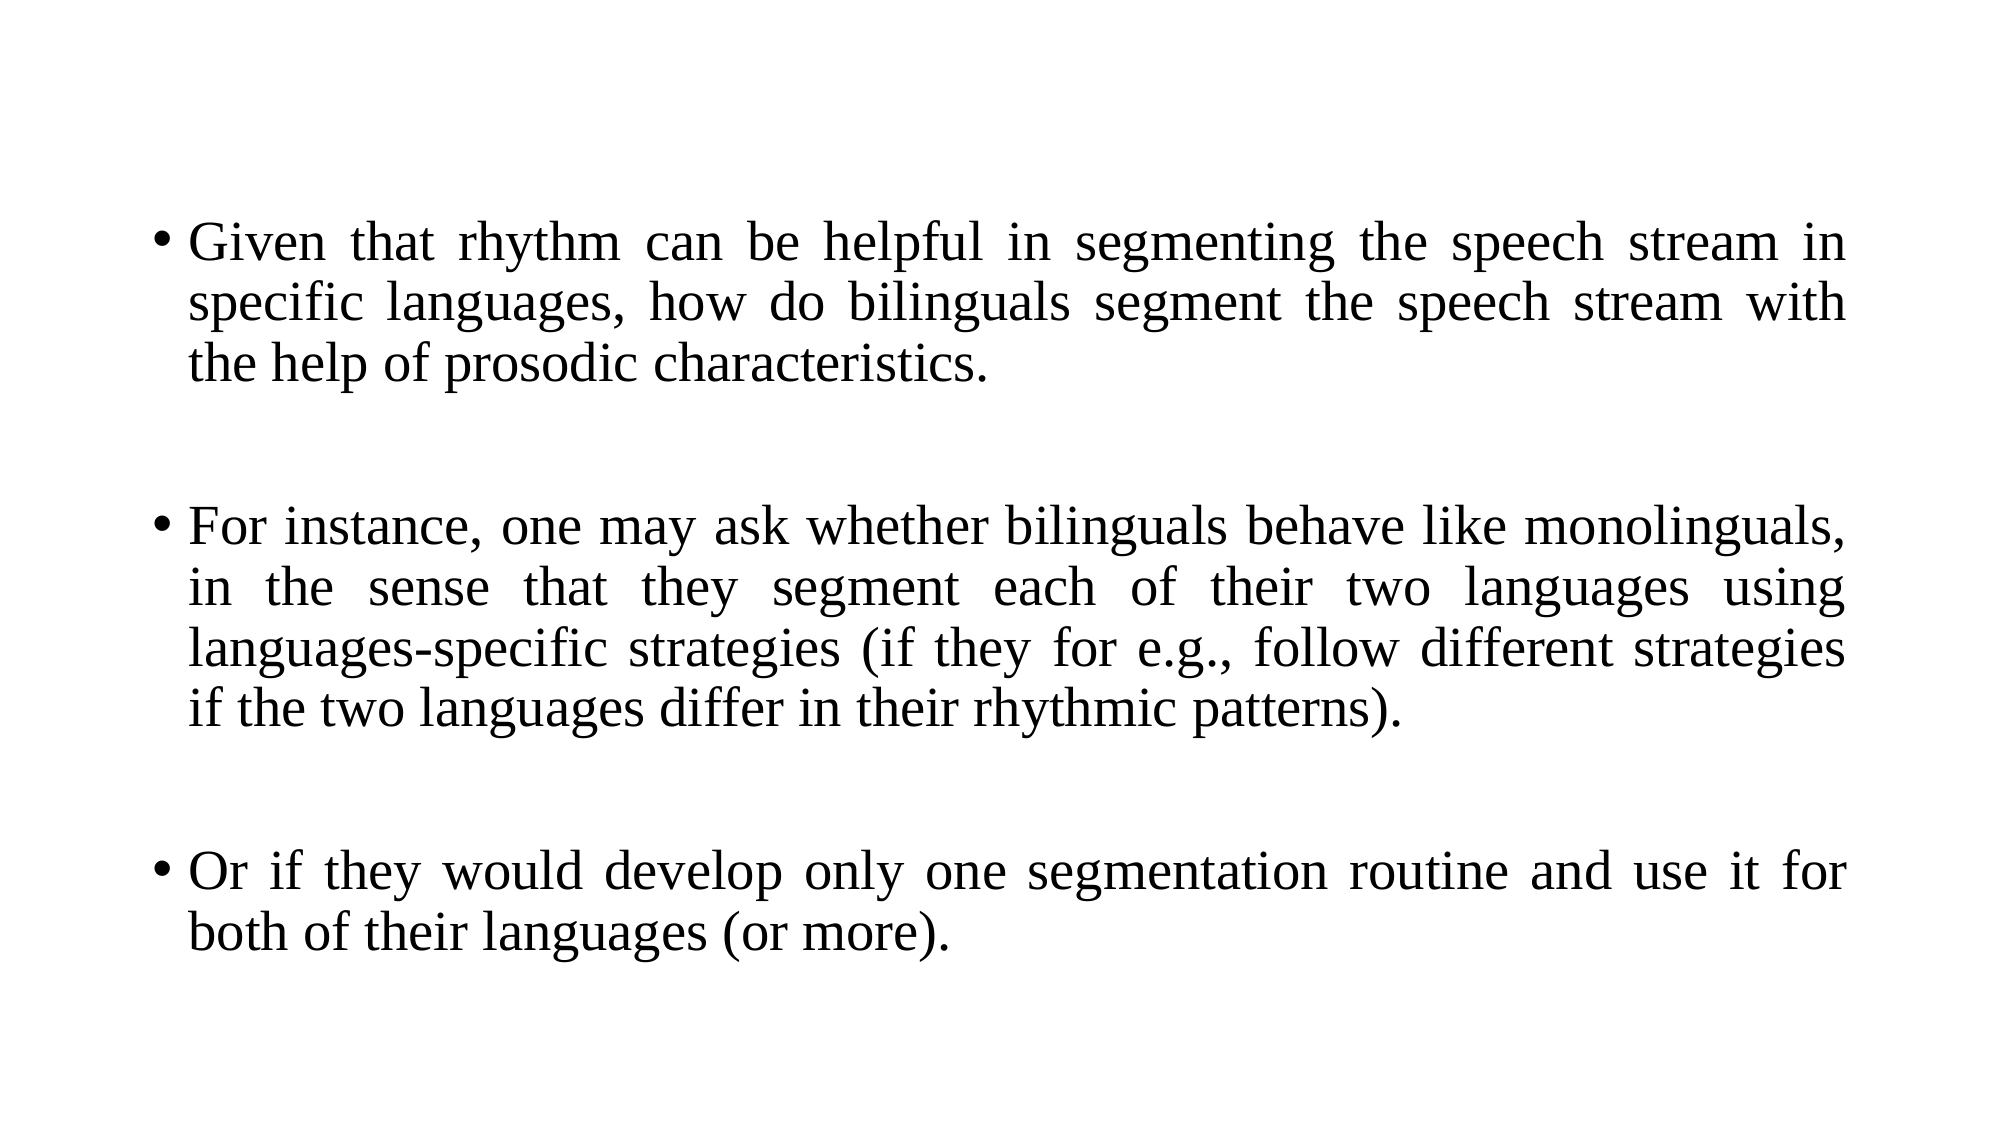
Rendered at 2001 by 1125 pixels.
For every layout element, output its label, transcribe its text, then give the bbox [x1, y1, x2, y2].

list Given that rhythm can be helpful in segmenting the speech stream in specific languages, how do bilinguals segment the speech stream with the help of prosodic characteristics. For instance, one may ask whether bilinguals behave like monolinguals, in the sense that they segment each of their two languages using languages-specific strategies (if they for e.g., follow different strategies if the two languages differ in their rhythmic patterns). Or if they would develop only one segmentation routine and use it for both of their languages (or more). [137, 115, 1863, 1014]
